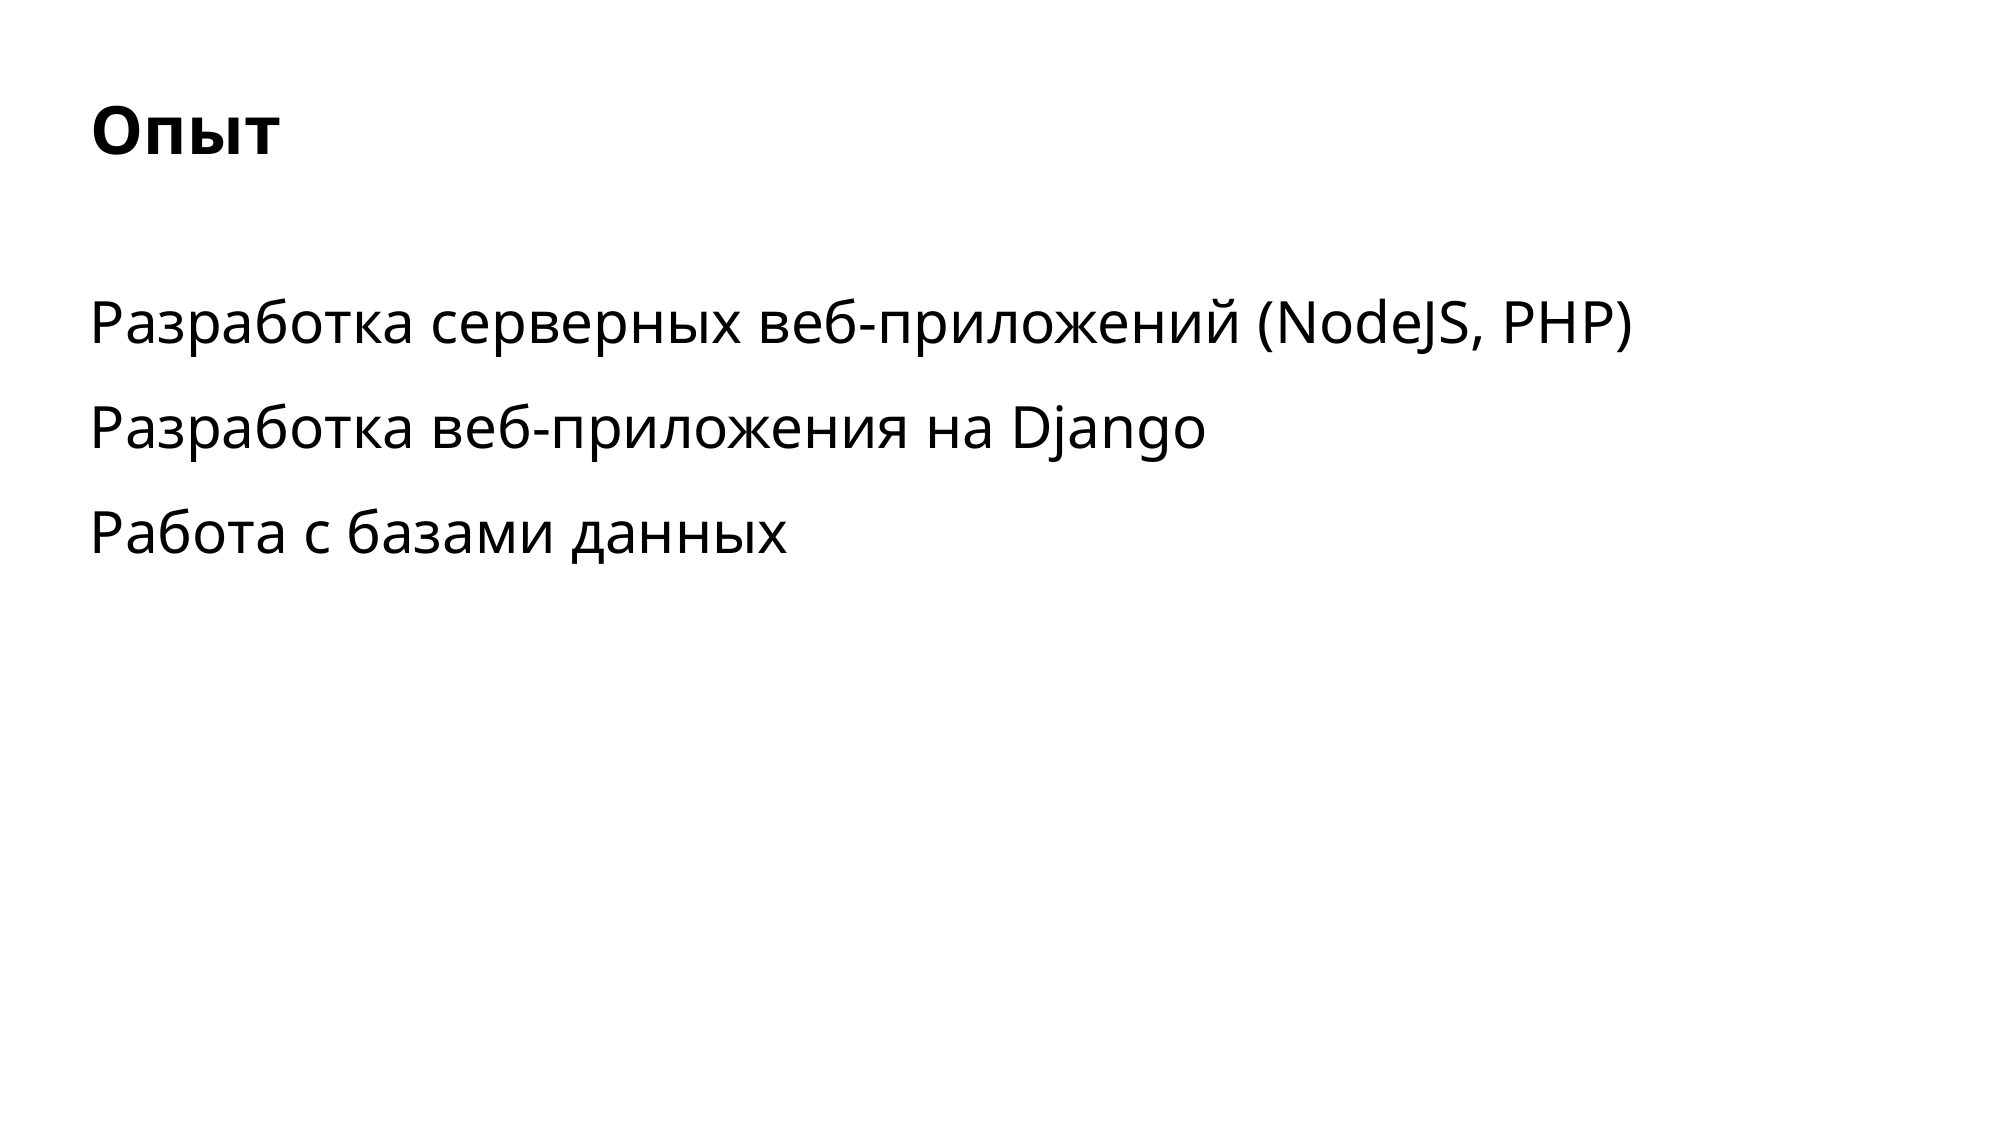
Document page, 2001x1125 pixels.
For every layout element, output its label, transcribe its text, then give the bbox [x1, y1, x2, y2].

text_box Разработка серверных веб-приложений (NodeJS, PHP) Разработка веб-приложения на Django Работа с базами данных [75, 242, 1924, 573]
text_box Опыт [76, 80, 297, 176]
